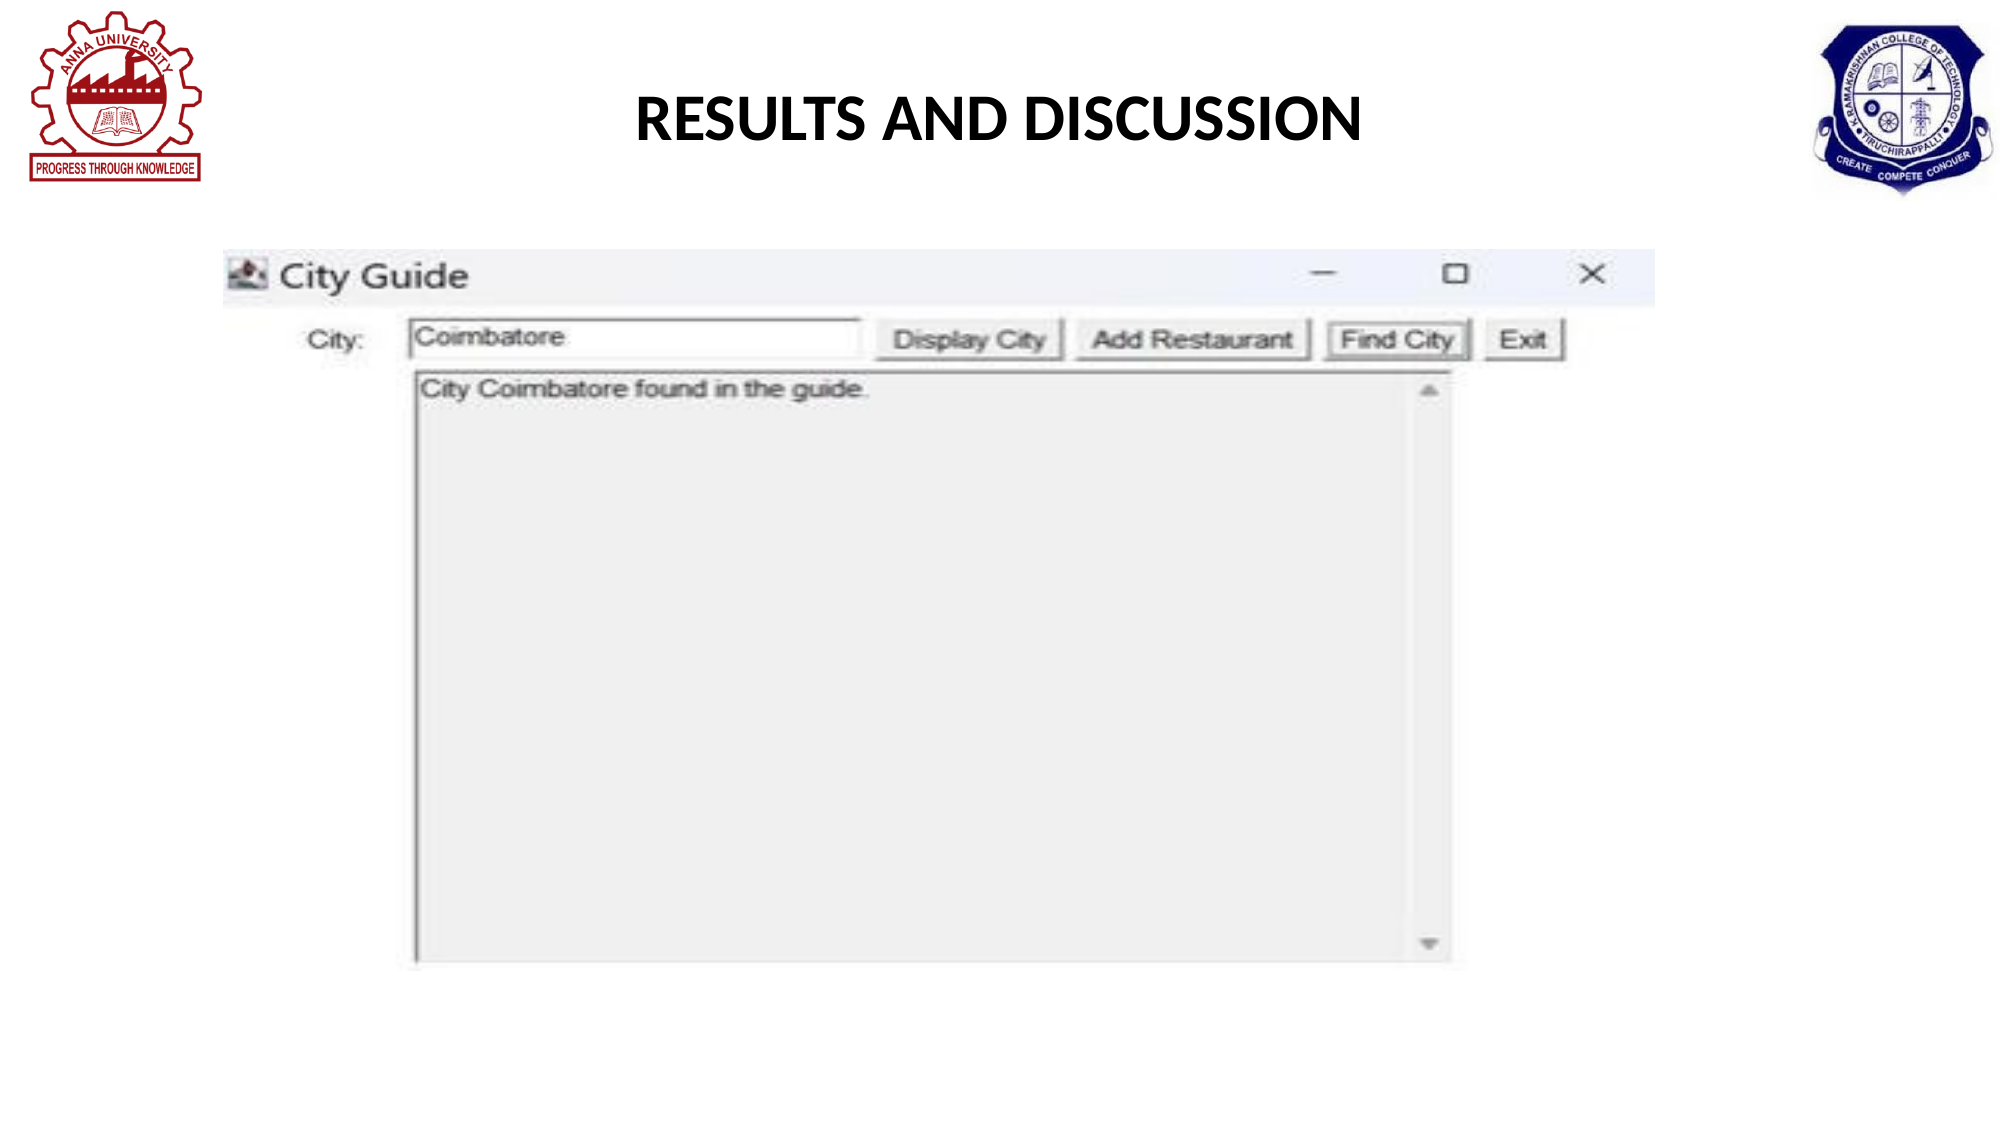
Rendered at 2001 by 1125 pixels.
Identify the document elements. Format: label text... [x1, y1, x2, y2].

picture [1809, 19, 2000, 201]
picture [223, 249, 1655, 971]
title RESULTS AND DISCUSSION [324, 31, 1675, 156]
picture [27, 9, 203, 183]
